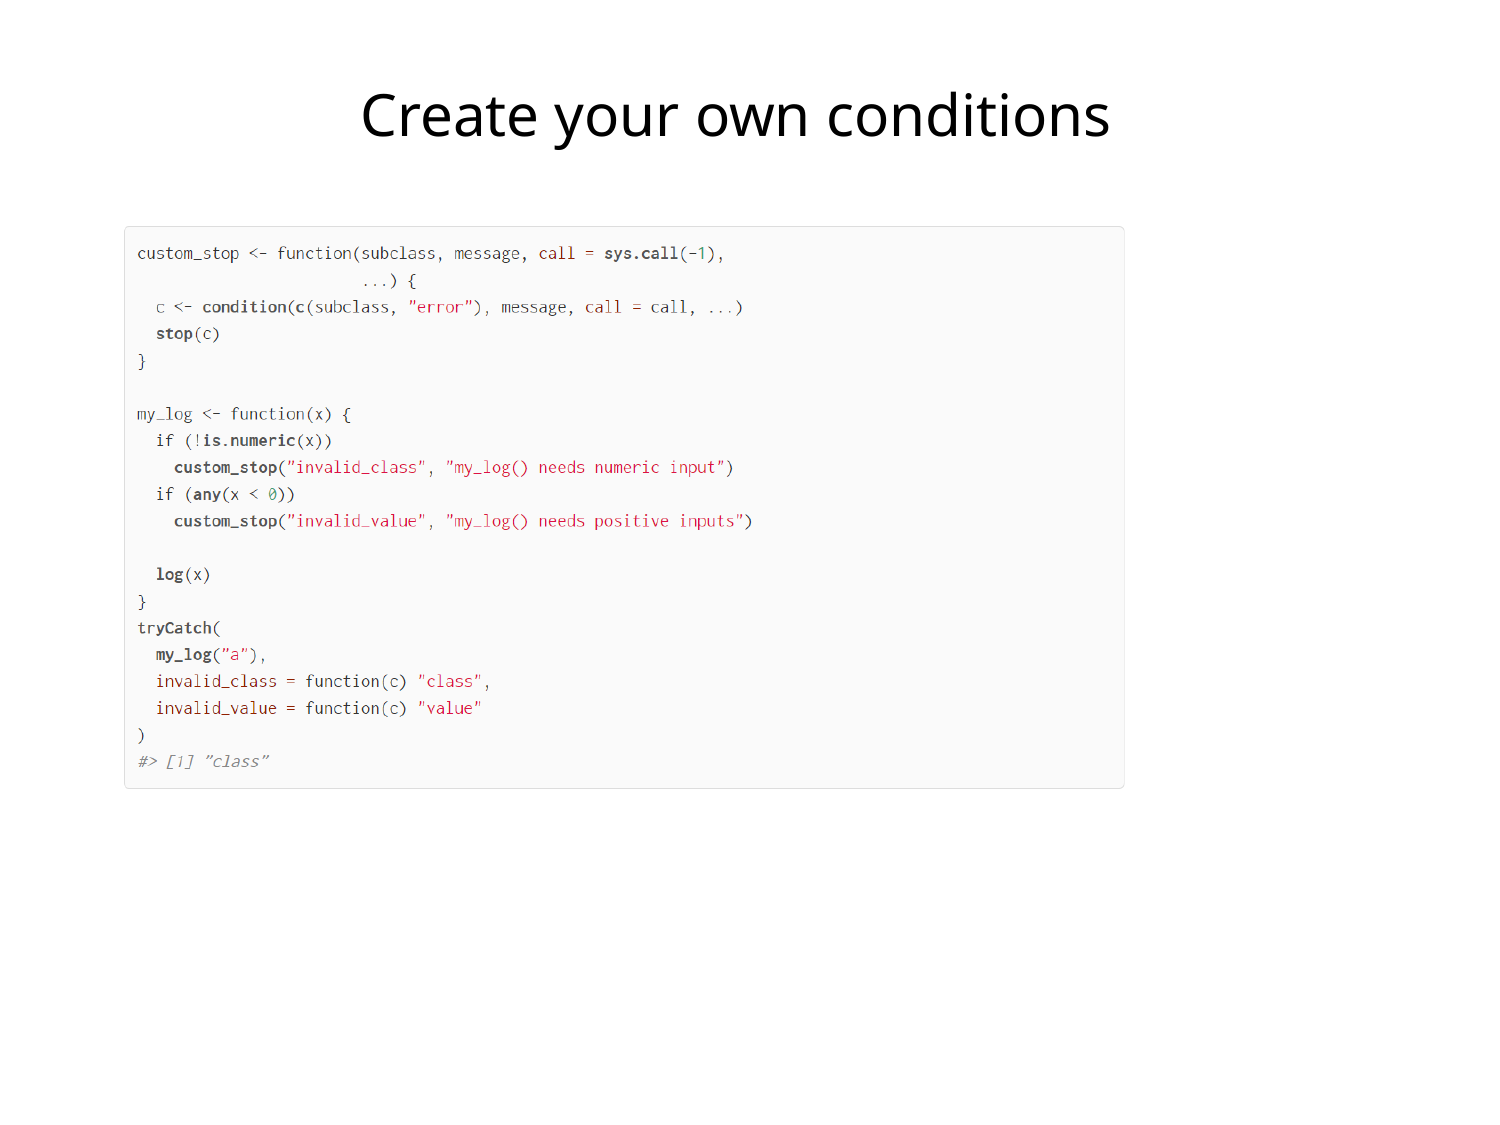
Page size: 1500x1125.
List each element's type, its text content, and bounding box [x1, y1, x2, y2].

picture [116, 222, 1125, 790]
text_box Create your own conditions [345, 70, 1127, 156]
